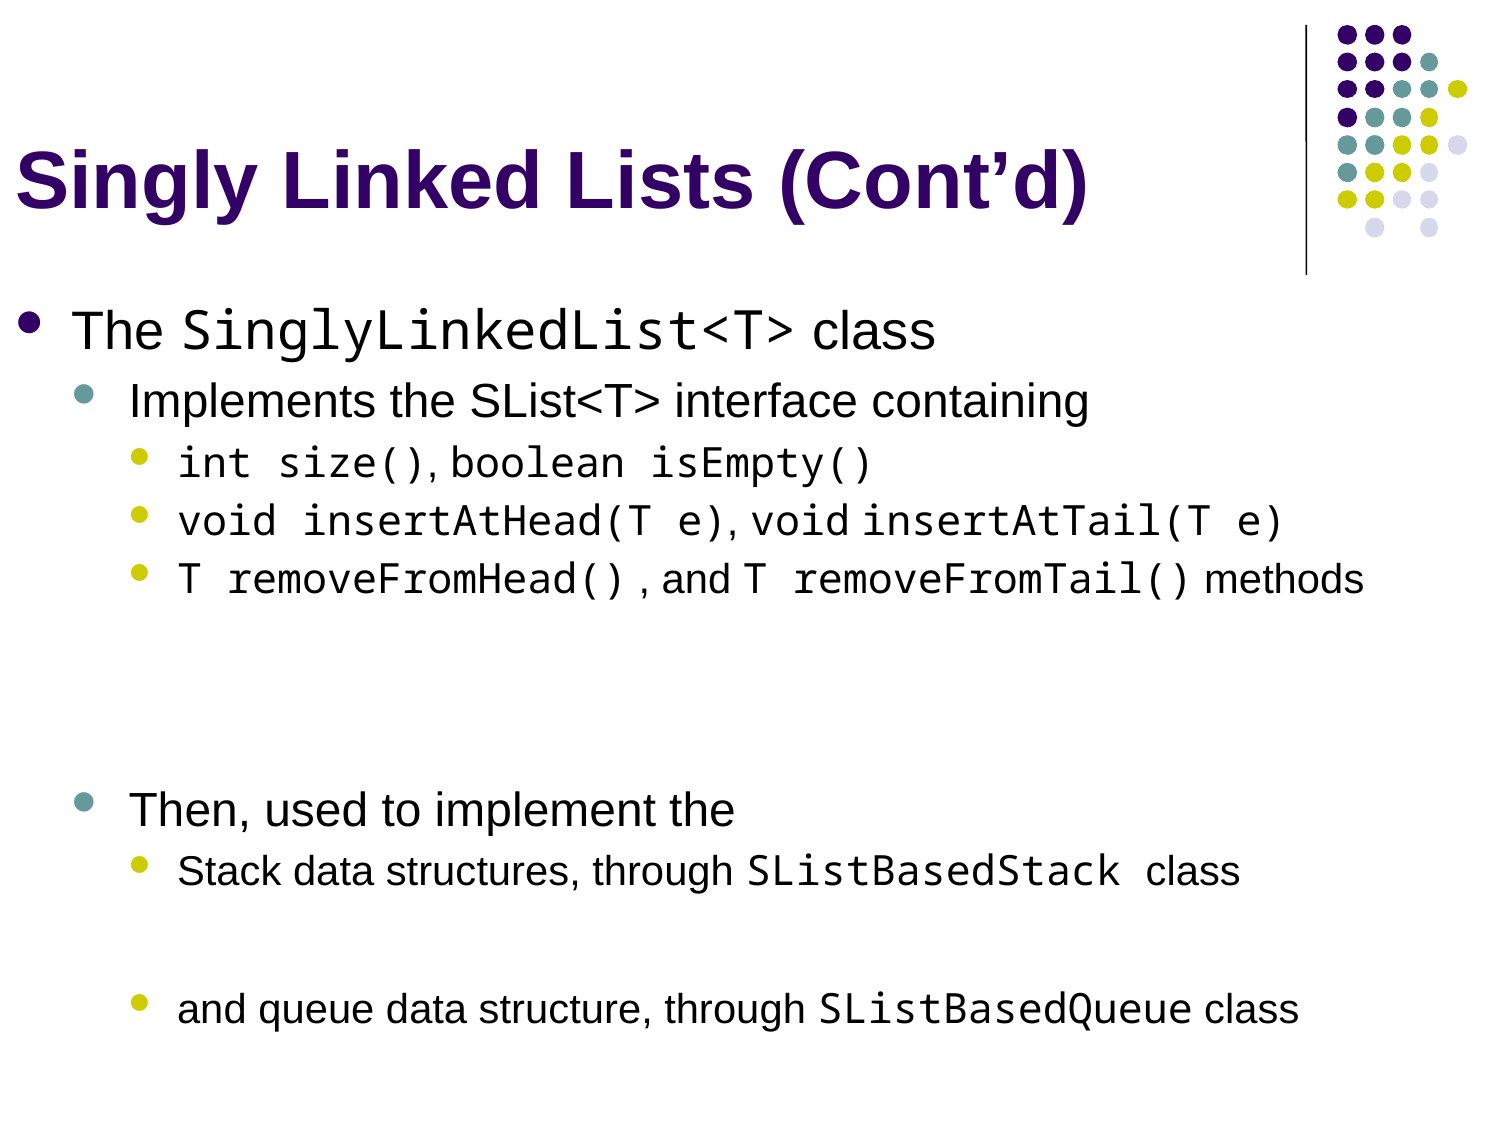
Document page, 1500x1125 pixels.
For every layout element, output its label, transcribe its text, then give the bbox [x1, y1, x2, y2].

list The SinglyLinkedList<T> class Implements the SList<T> interface containing int size(), boolean isEmpty() void insertAtHead(T e), void insertAtTail(T e) T removeFromHead() , and T removeFromTail() methods Then, used to implement the Stack data structures, through SListBasedStack class and queue data structure, through SListBasedQueue class [0, 287, 1500, 1125]
title Singly Linked Lists (Cont’d) [0, 0, 1313, 233]
